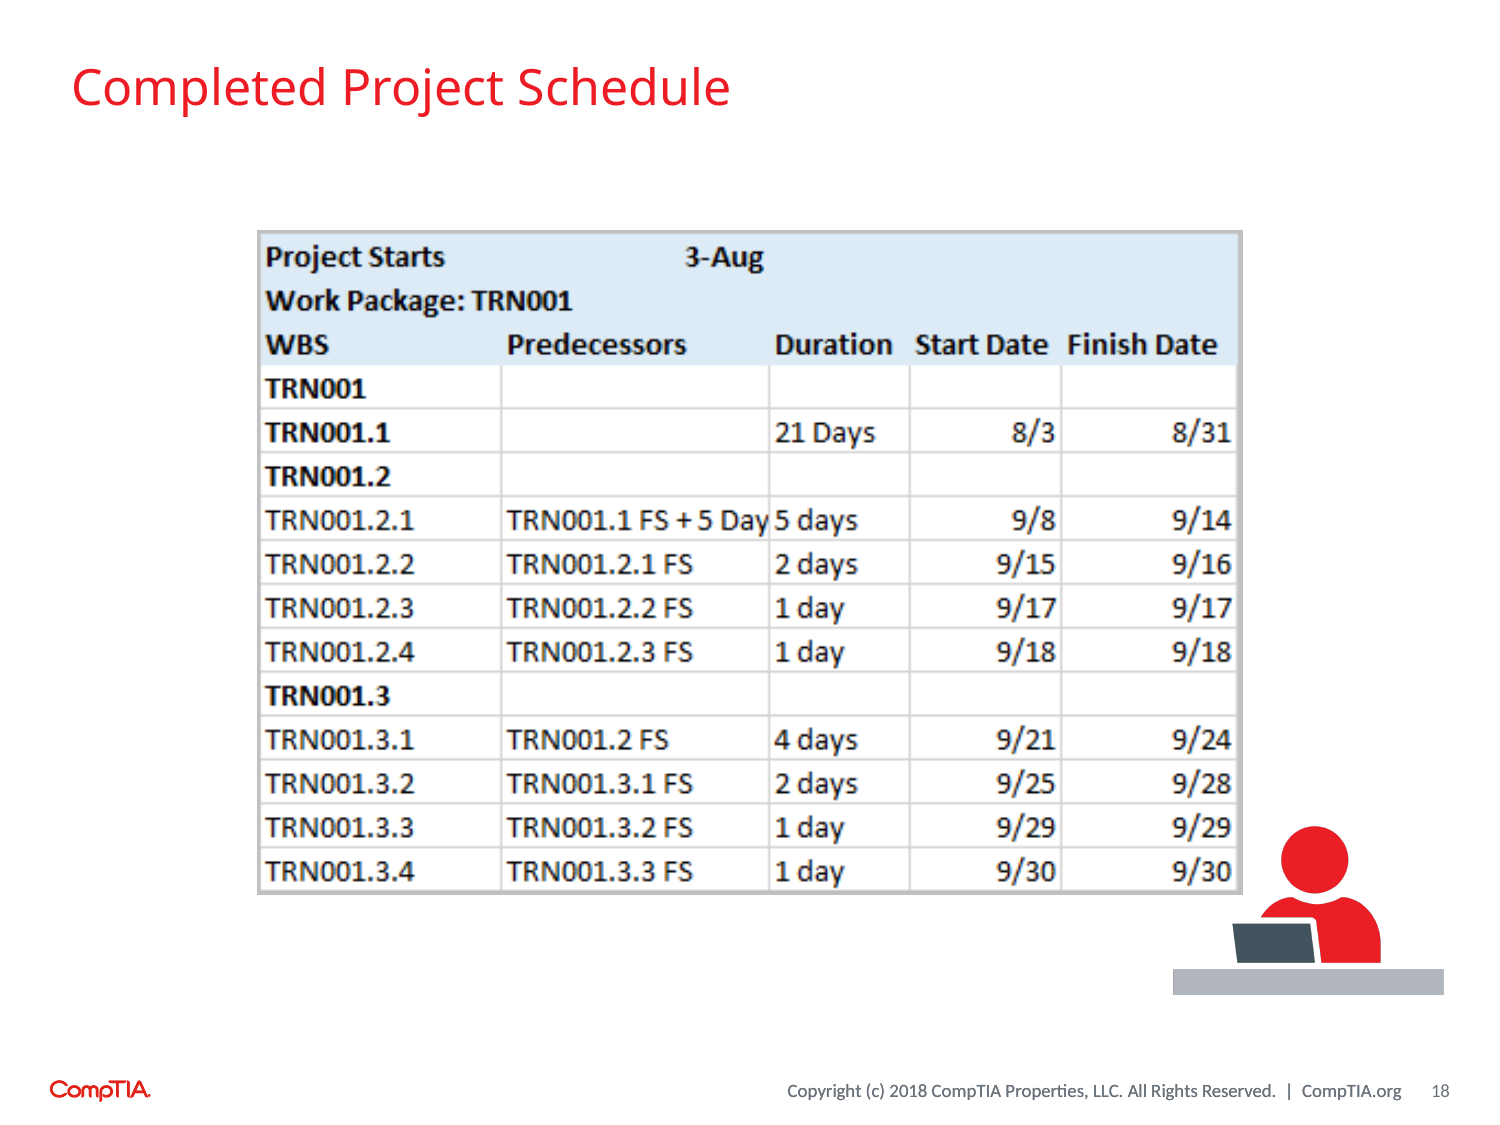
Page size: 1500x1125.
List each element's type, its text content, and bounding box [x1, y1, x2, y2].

picture [257, 229, 1444, 995]
title Completed Project Schedule [56, 16, 1444, 155]
slide_number 18 [1407, 1067, 1450, 1113]
